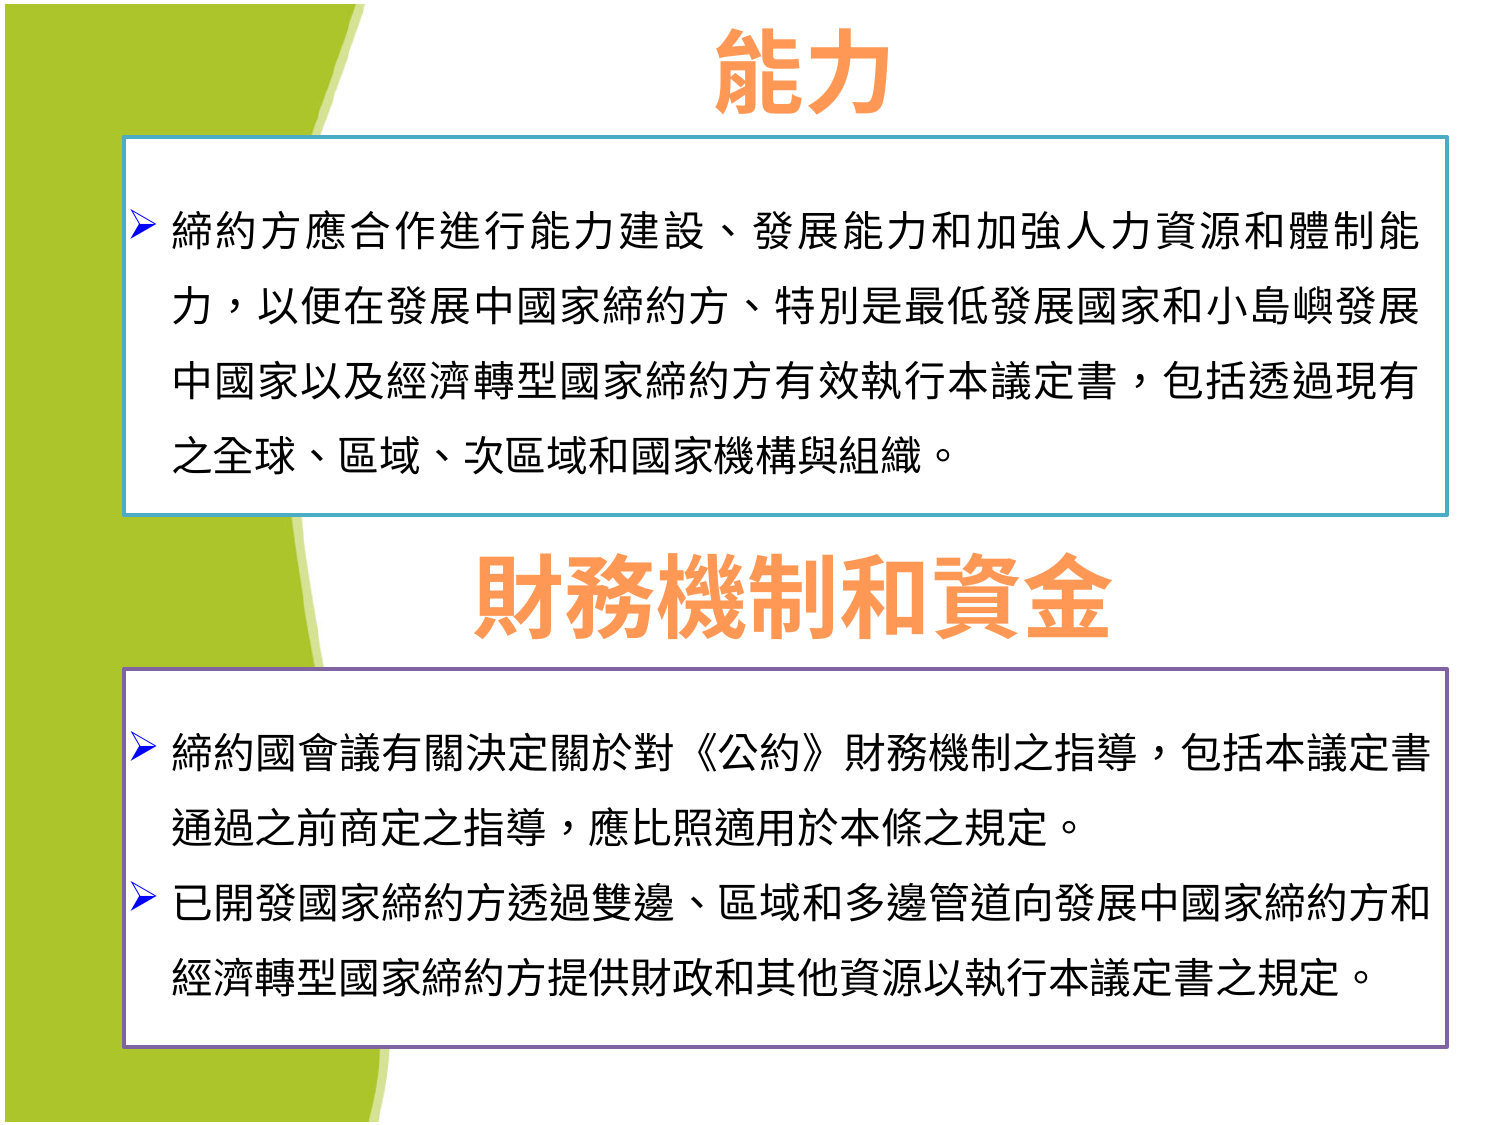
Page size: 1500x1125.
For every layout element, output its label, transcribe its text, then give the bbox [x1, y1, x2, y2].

text_box [122, 667, 1449, 1049]
text_box [122, 135, 1449, 517]
text_box 締約國會議有關決定關於對《公約》財務機制之指導，包括本議定書通過之前商定之指導，應比照適用於本條之規定。 已開發國家締約方透過雙邊、區域和多邊管道向發展中國家締約方和經濟轉型國家締約方提供財政和其他資源以執行本議定書之規定。 [112, 693, 1447, 1009]
picture [0, 0, 1500, 1125]
text_box 財務機制和資金 [457, 532, 1130, 657]
text_box 能力 [88, 7, 1500, 133]
text_box 締約方應合作進行能力建設、發展能力和加強人力資源和體制能力，以便在發展中國家締約方、特別是最低發展國家和小島嶼發展中國家以及經濟轉型國家締約方有效執行本議定書，包括透過現有之全球、區域、次區域和國家機構與組織。 [112, 172, 1435, 488]
